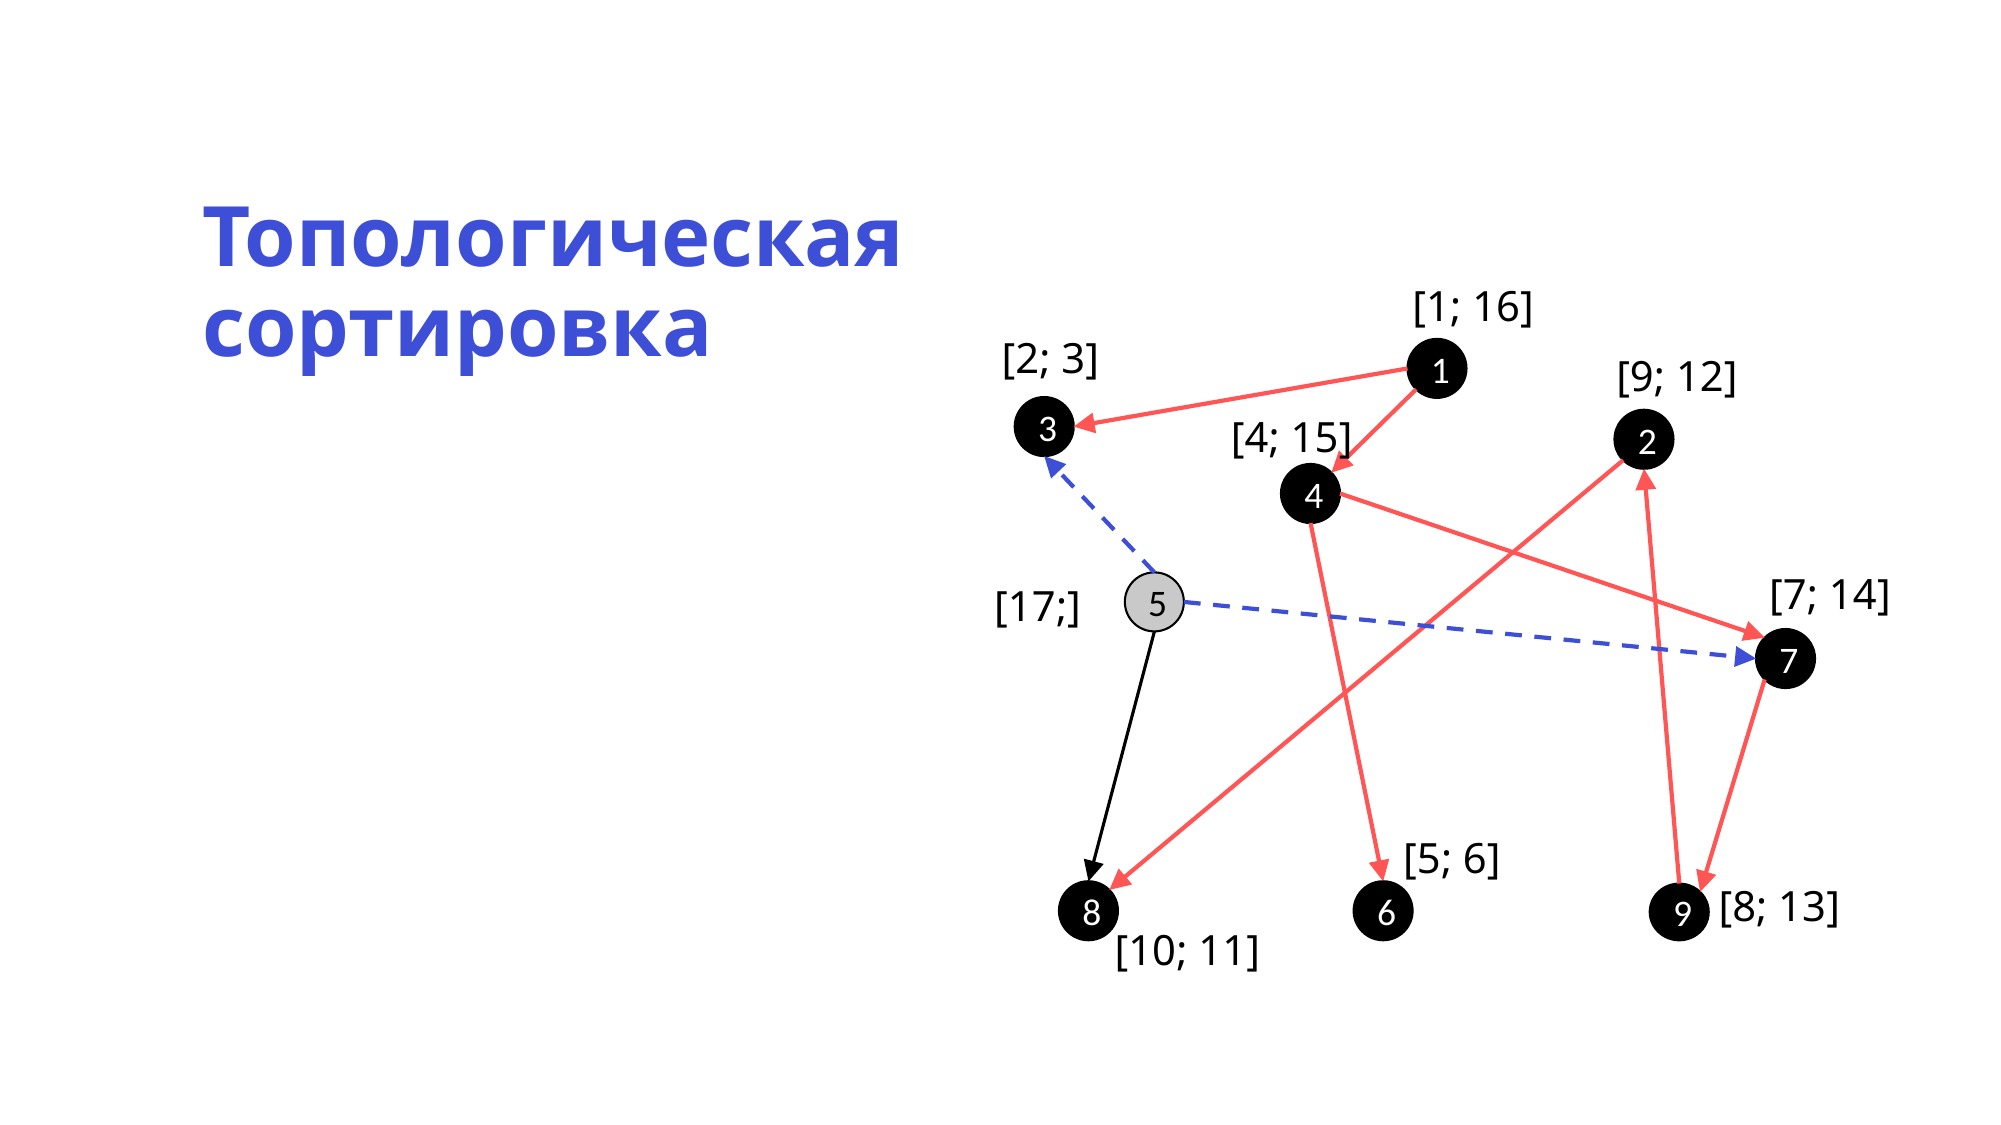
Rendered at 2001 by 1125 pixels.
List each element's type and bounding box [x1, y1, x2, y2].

text_box [979, 272, 1906, 982]
text_box [187, 187, 1331, 307]
text_box [1601, 342, 1753, 407]
